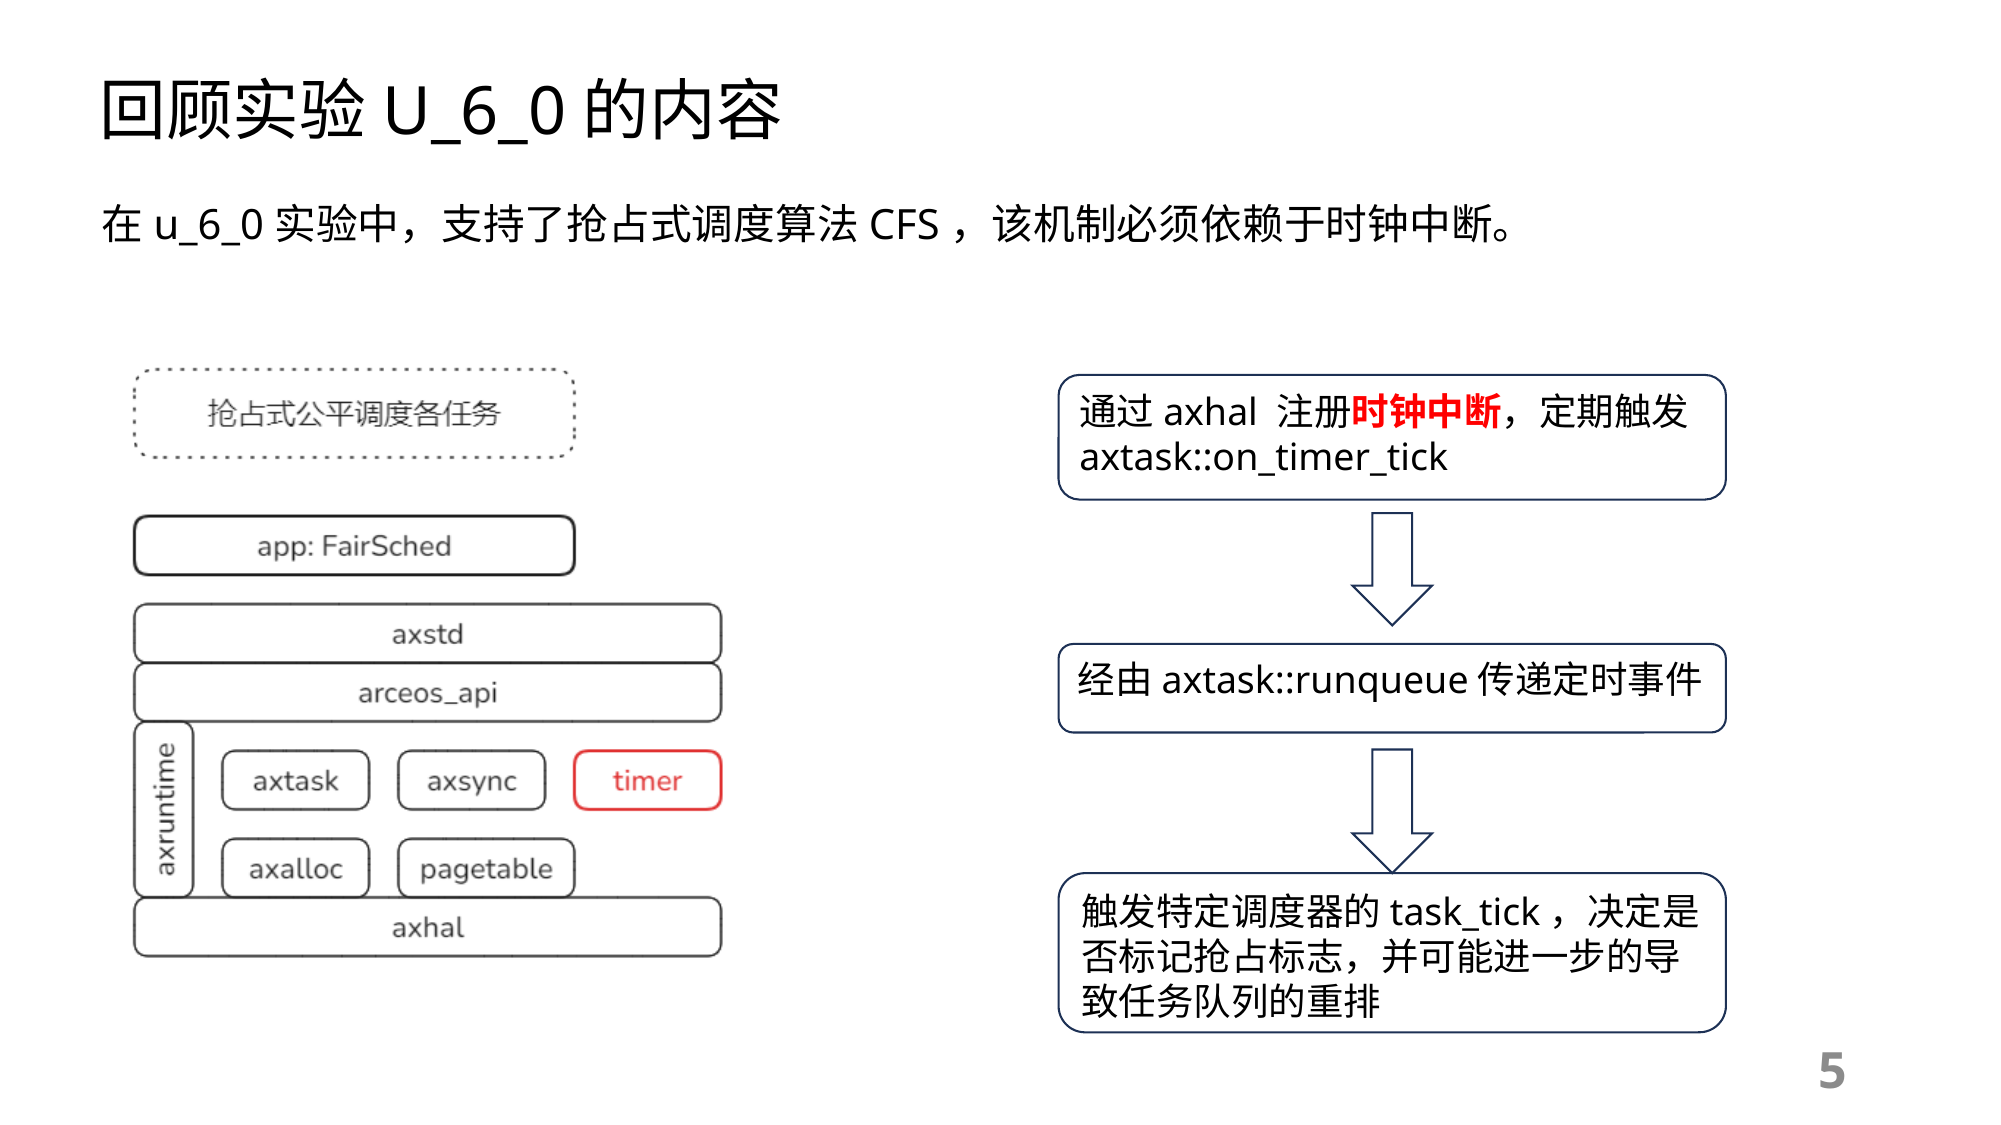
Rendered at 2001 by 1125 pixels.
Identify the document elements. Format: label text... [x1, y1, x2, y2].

text_box 通过axhal 注册时钟中断，定期触发 axtask::on_timer_tick [1057, 373, 1727, 501]
text_box 触发特定调度器的task_tick，决定是否标记抢占标志，并可能进一步的导致任务队列的重排 [1057, 872, 1727, 1034]
text_box [1349, 748, 1435, 875]
text_box 在u_6_0实验中，支持了抢占式调度算法CFS，该机制必须依赖于时钟中断。 [87, 190, 1550, 256]
picture [119, 355, 736, 972]
text_box 回顾实验U_6_0的内容 [84, 60, 1225, 156]
slide_number 5 [1412, 1042, 1863, 1103]
text_box 经由axtask::runqueue传递定时事件 [1057, 642, 1727, 734]
text_box [1349, 512, 1435, 627]
